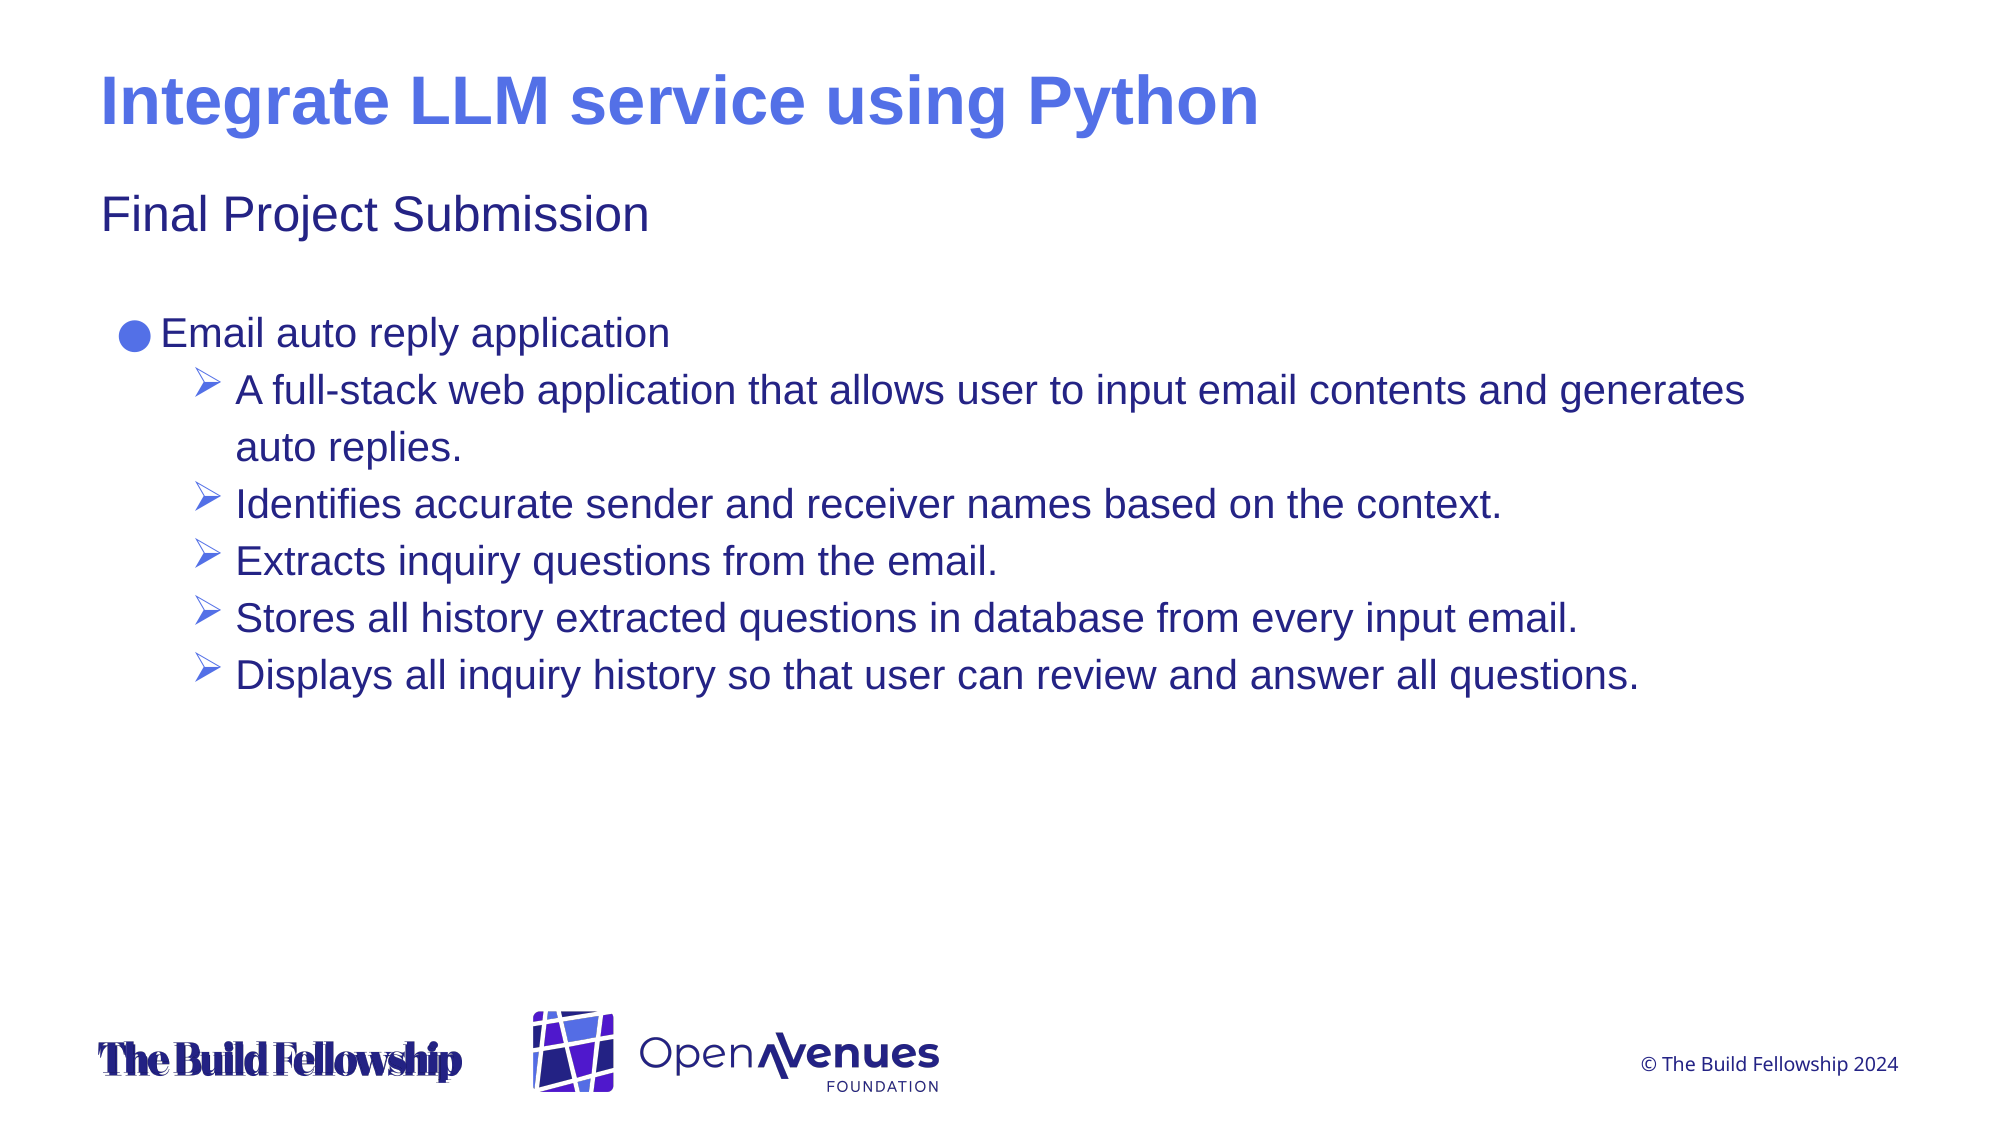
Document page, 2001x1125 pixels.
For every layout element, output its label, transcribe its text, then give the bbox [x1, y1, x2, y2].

text_box Integrate LLM service using Python [100, 93, 1433, 181]
text_box Final Project Submission Email auto reply application A full-stack web application that allows user to input email contents and generates auto replies. Identifies accurate sender and receiver names based on the context. Extracts inquiry questions from the email. Stores all history extracted questions in database from every input email. Displays all inquiry history so that user can review and answer all questions. [100, 181, 1900, 943]
picture [98, 1041, 462, 1083]
picture [532, 1011, 939, 1093]
